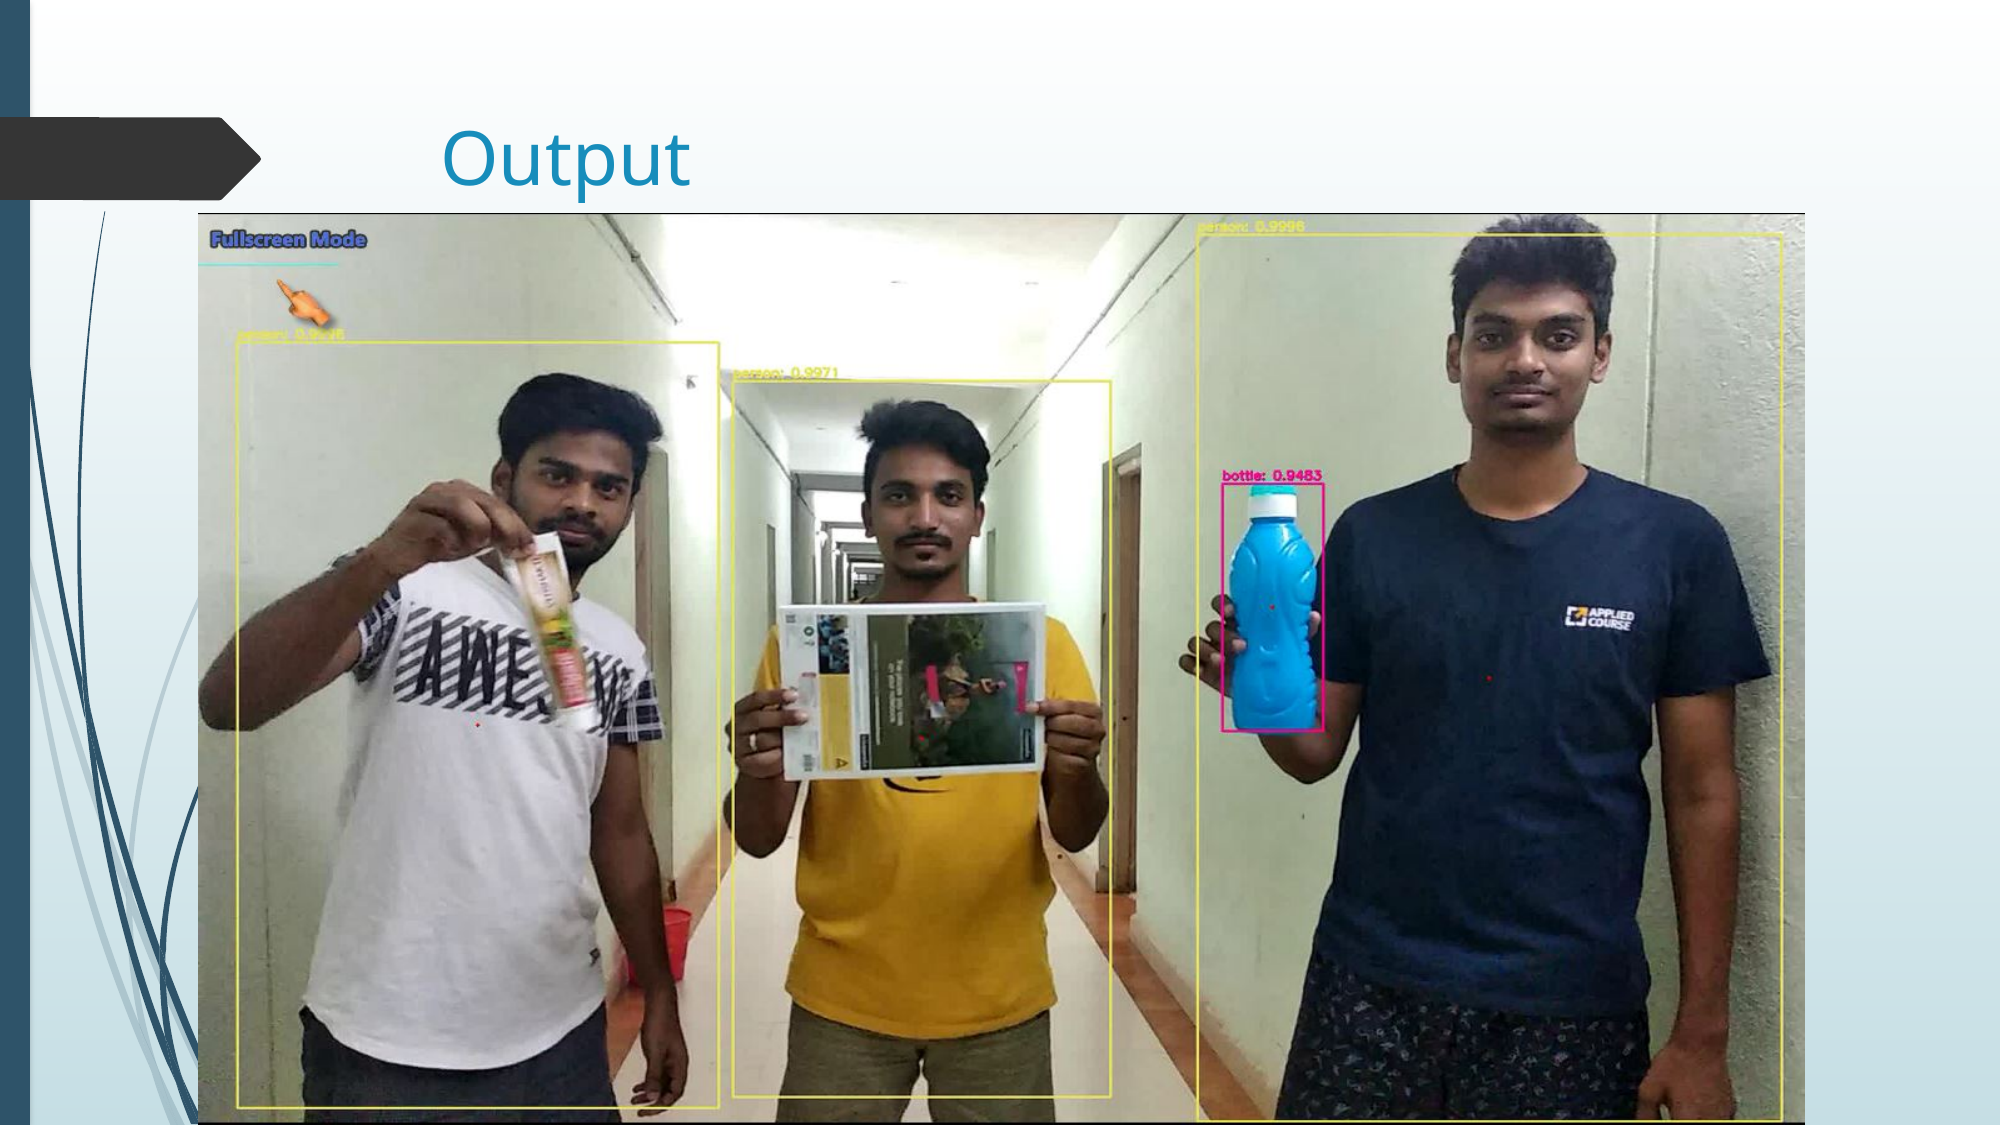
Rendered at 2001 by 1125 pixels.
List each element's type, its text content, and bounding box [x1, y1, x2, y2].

picture [198, 213, 1805, 1125]
title Output [425, 102, 1888, 313]
